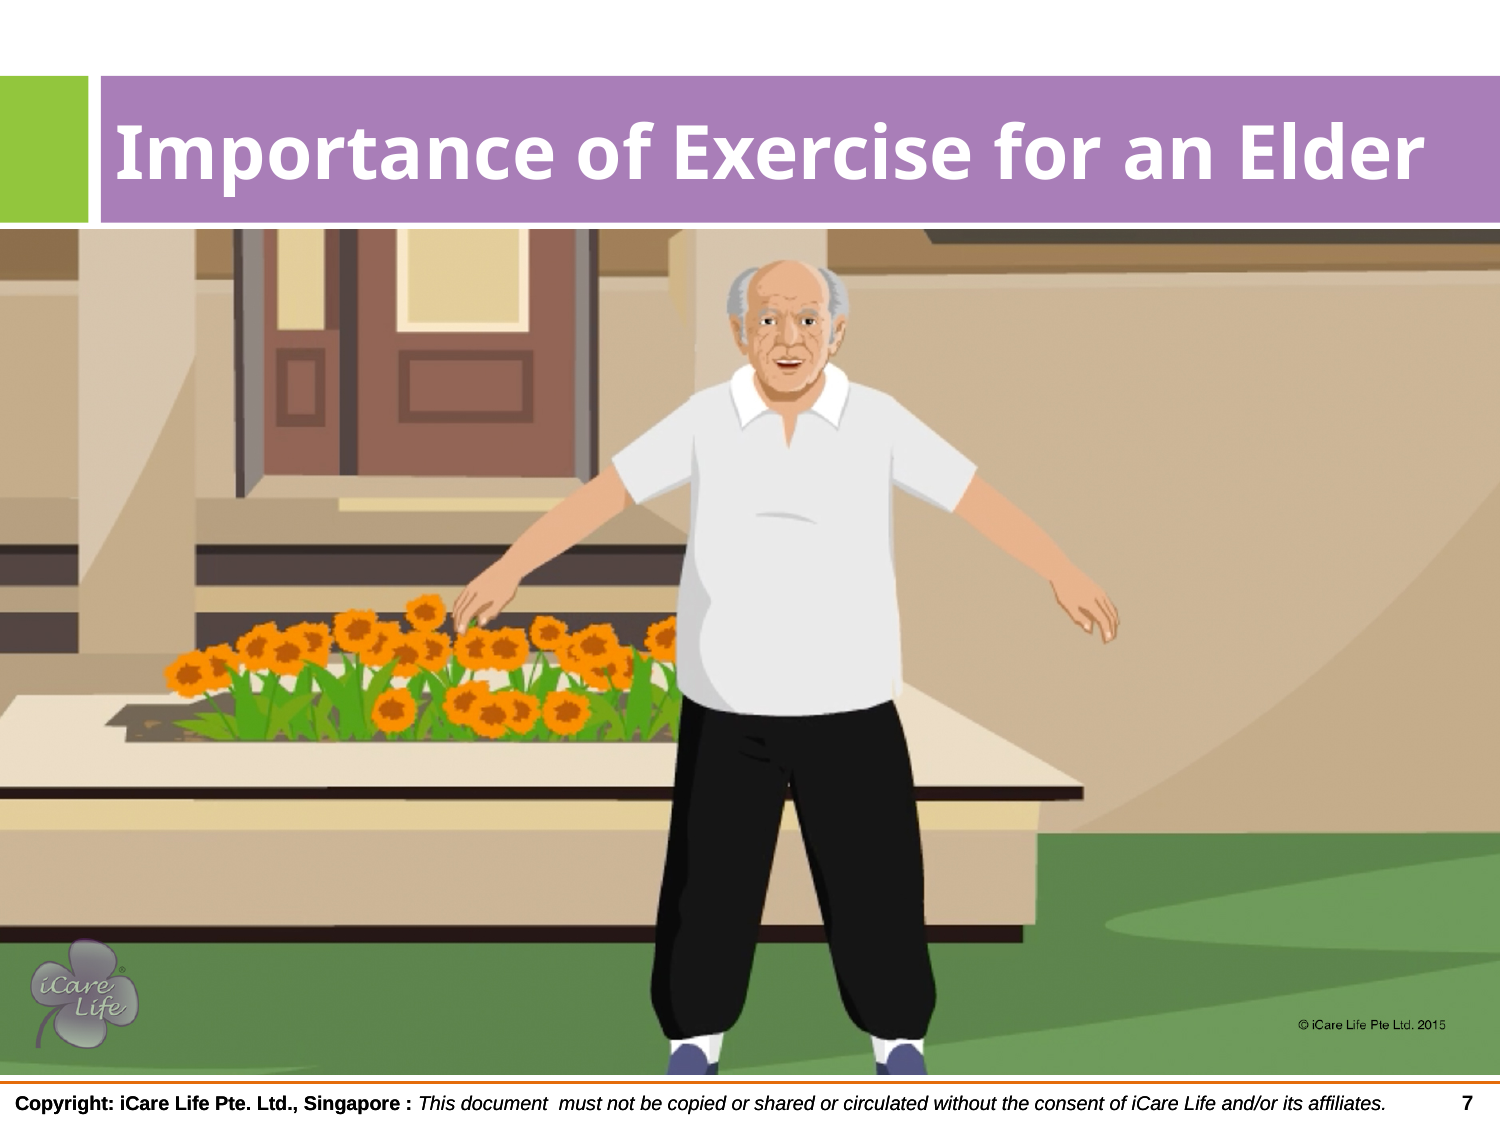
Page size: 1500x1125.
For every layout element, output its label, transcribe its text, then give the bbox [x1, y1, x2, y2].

text_box [0, 75, 89, 223]
picture [0, 228, 1500, 1076]
text_box Importance of Exercise for an Elder [100, 75, 1500, 223]
text_box Copyright: iCare Life Pte. Ltd., Singapore : This document must not be copied or shared or circulated without the consent of iCare Life and/or its affiliates. [0, 1091, 1500, 1122]
